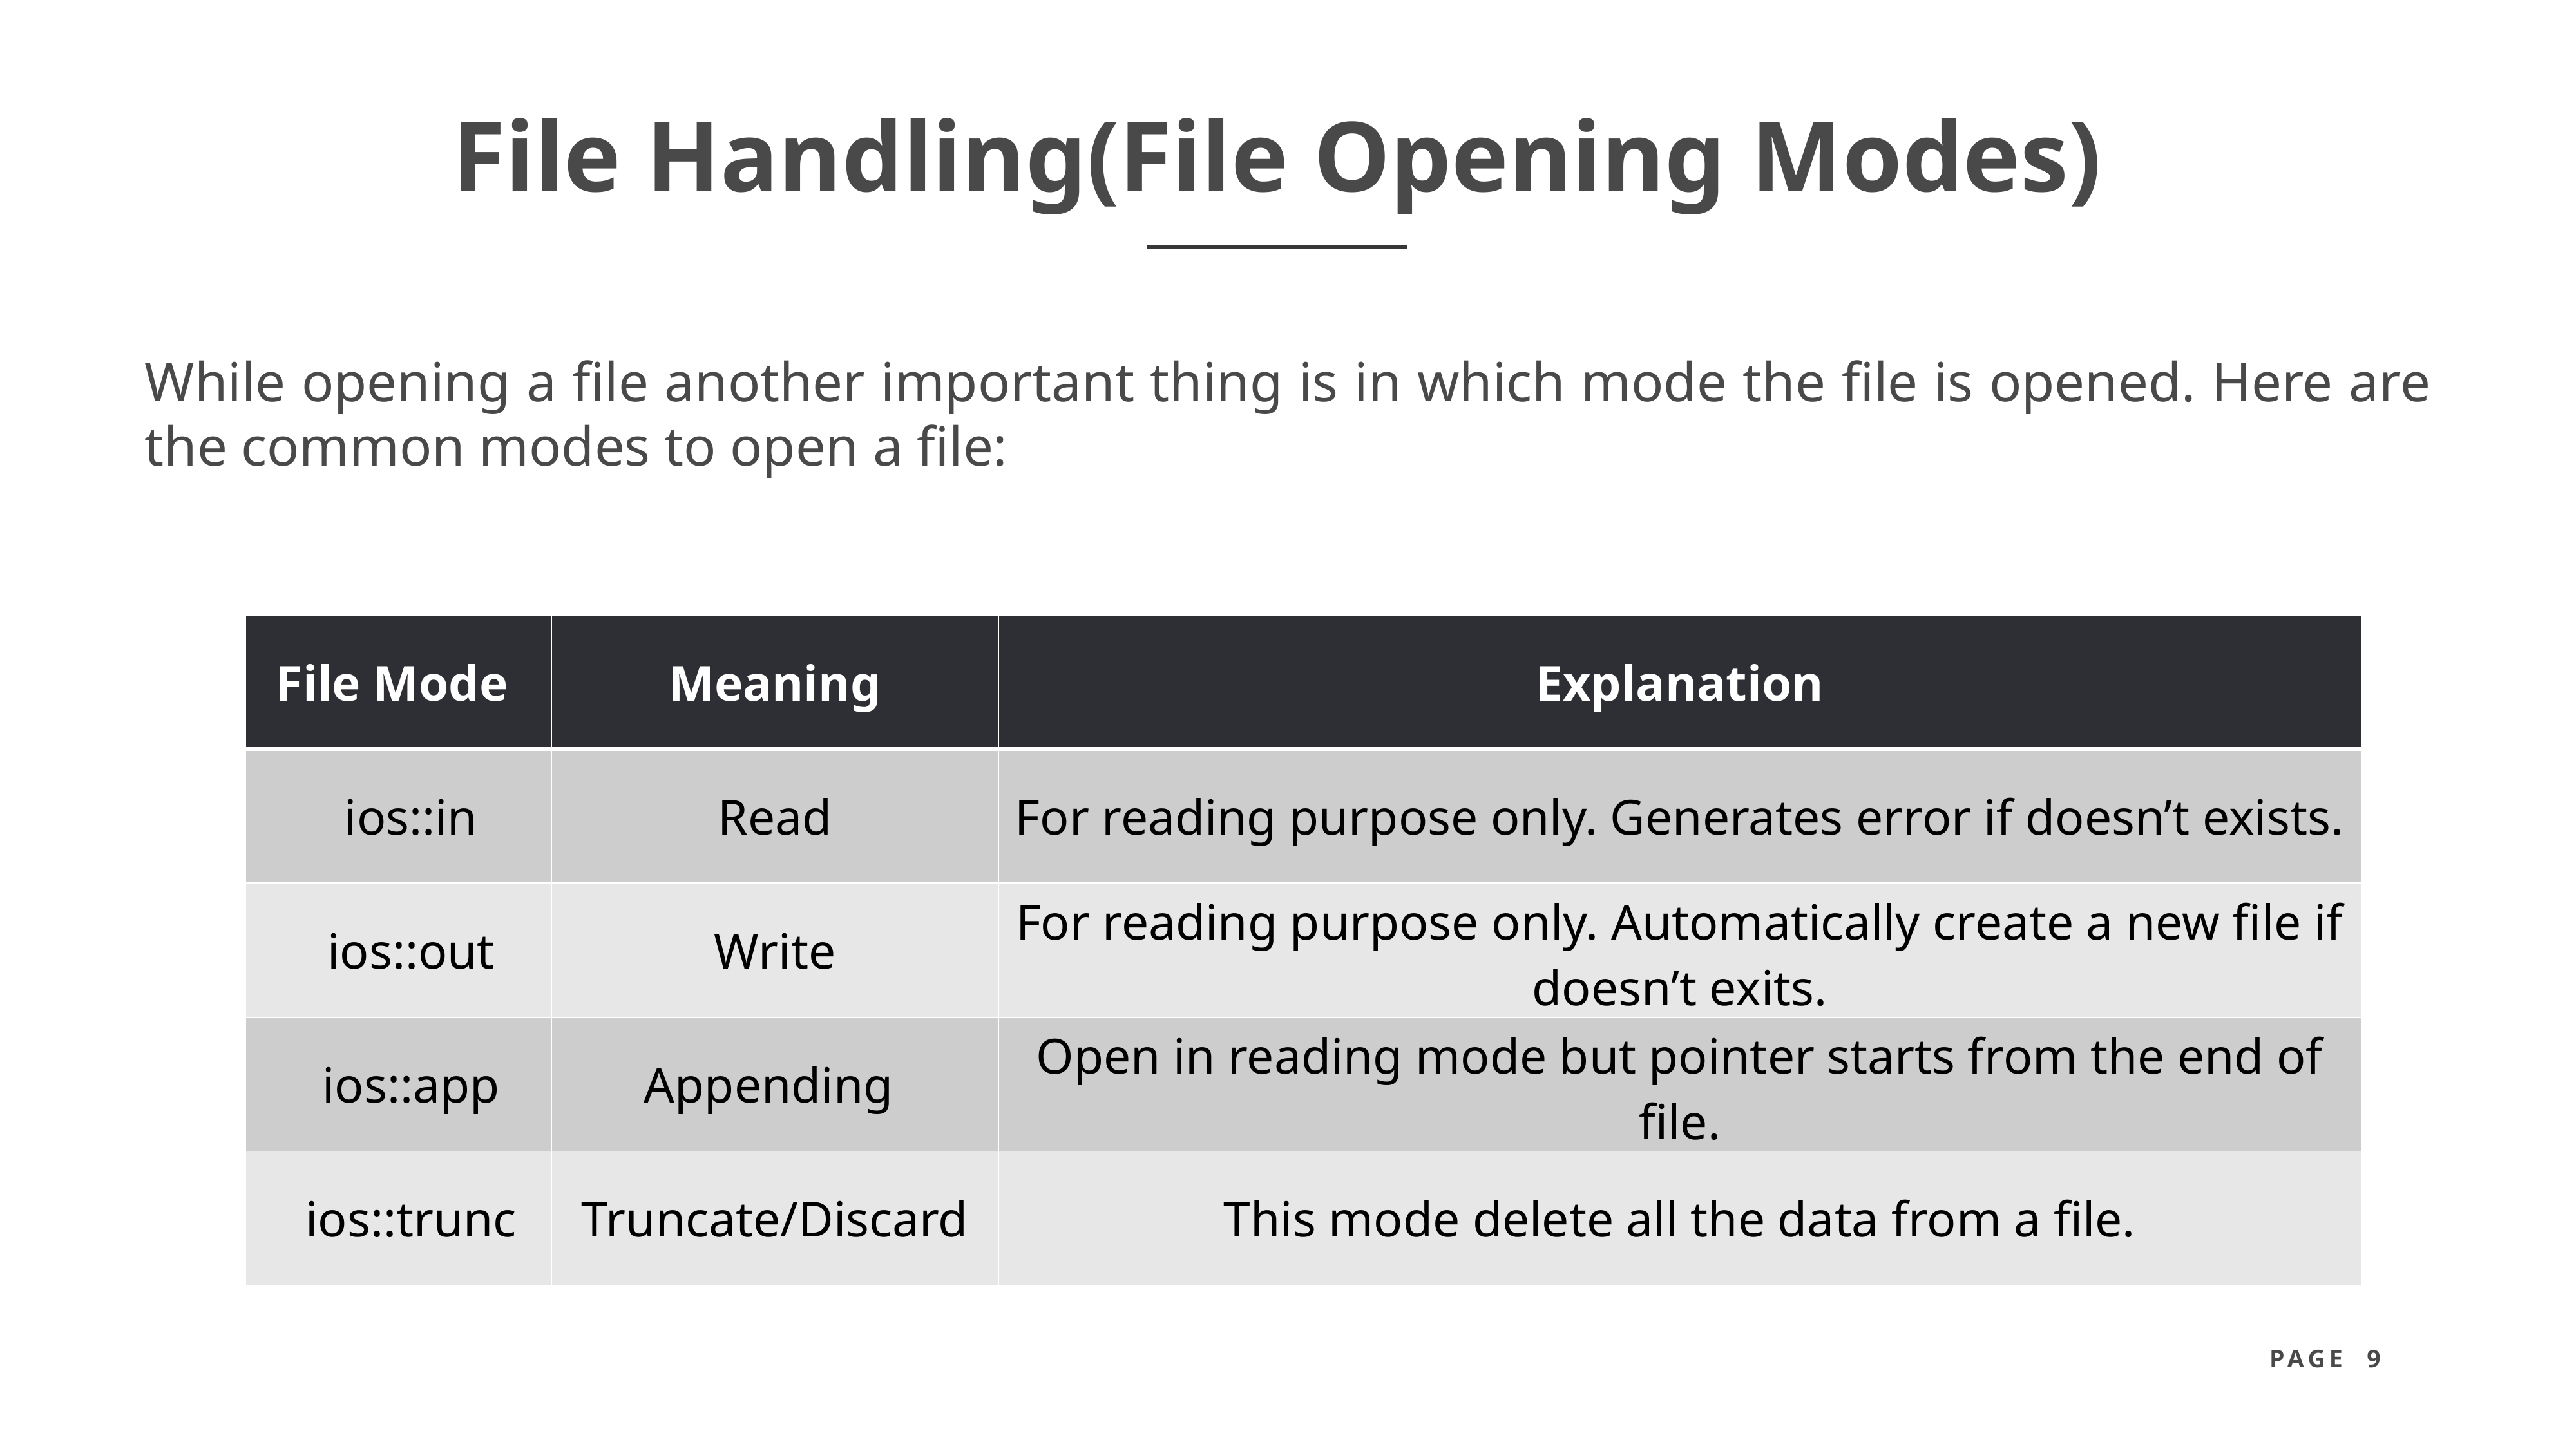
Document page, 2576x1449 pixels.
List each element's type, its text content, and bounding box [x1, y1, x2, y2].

table_header Explanation [999, 616, 2361, 747]
text_box File Handling(File Opening Modes) [452, 95, 2102, 211]
table_cell For reading purpose only. Automatically create a new file if doesn’t exits. [999, 884, 2361, 1017]
table_cell Write [552, 884, 998, 1017]
text_box While opening a file another important thing is in which mode the file is opened. Here are the common modes to open a file: [122, 336, 2456, 488]
table_cell Truncate/Discard [552, 1151, 998, 1285]
table_header Meaning [552, 616, 998, 747]
table_cell Appending [552, 1018, 998, 1151]
table_cell Open in reading mode but pointer starts from the end of file. [999, 1018, 2361, 1151]
table_cell For reading purpose only. Generates error if doesn’t exists. [999, 751, 2361, 882]
table_cell Read [552, 751, 998, 882]
table_cell ios::out [246, 884, 551, 1017]
table_header File Mode [246, 616, 551, 747]
table_cell ios::in [246, 751, 551, 882]
table_cell ios::app [246, 1018, 551, 1151]
table_cell This mode delete all the data from a file. [999, 1151, 2361, 1285]
table_cell ios::trunc [246, 1151, 551, 1285]
